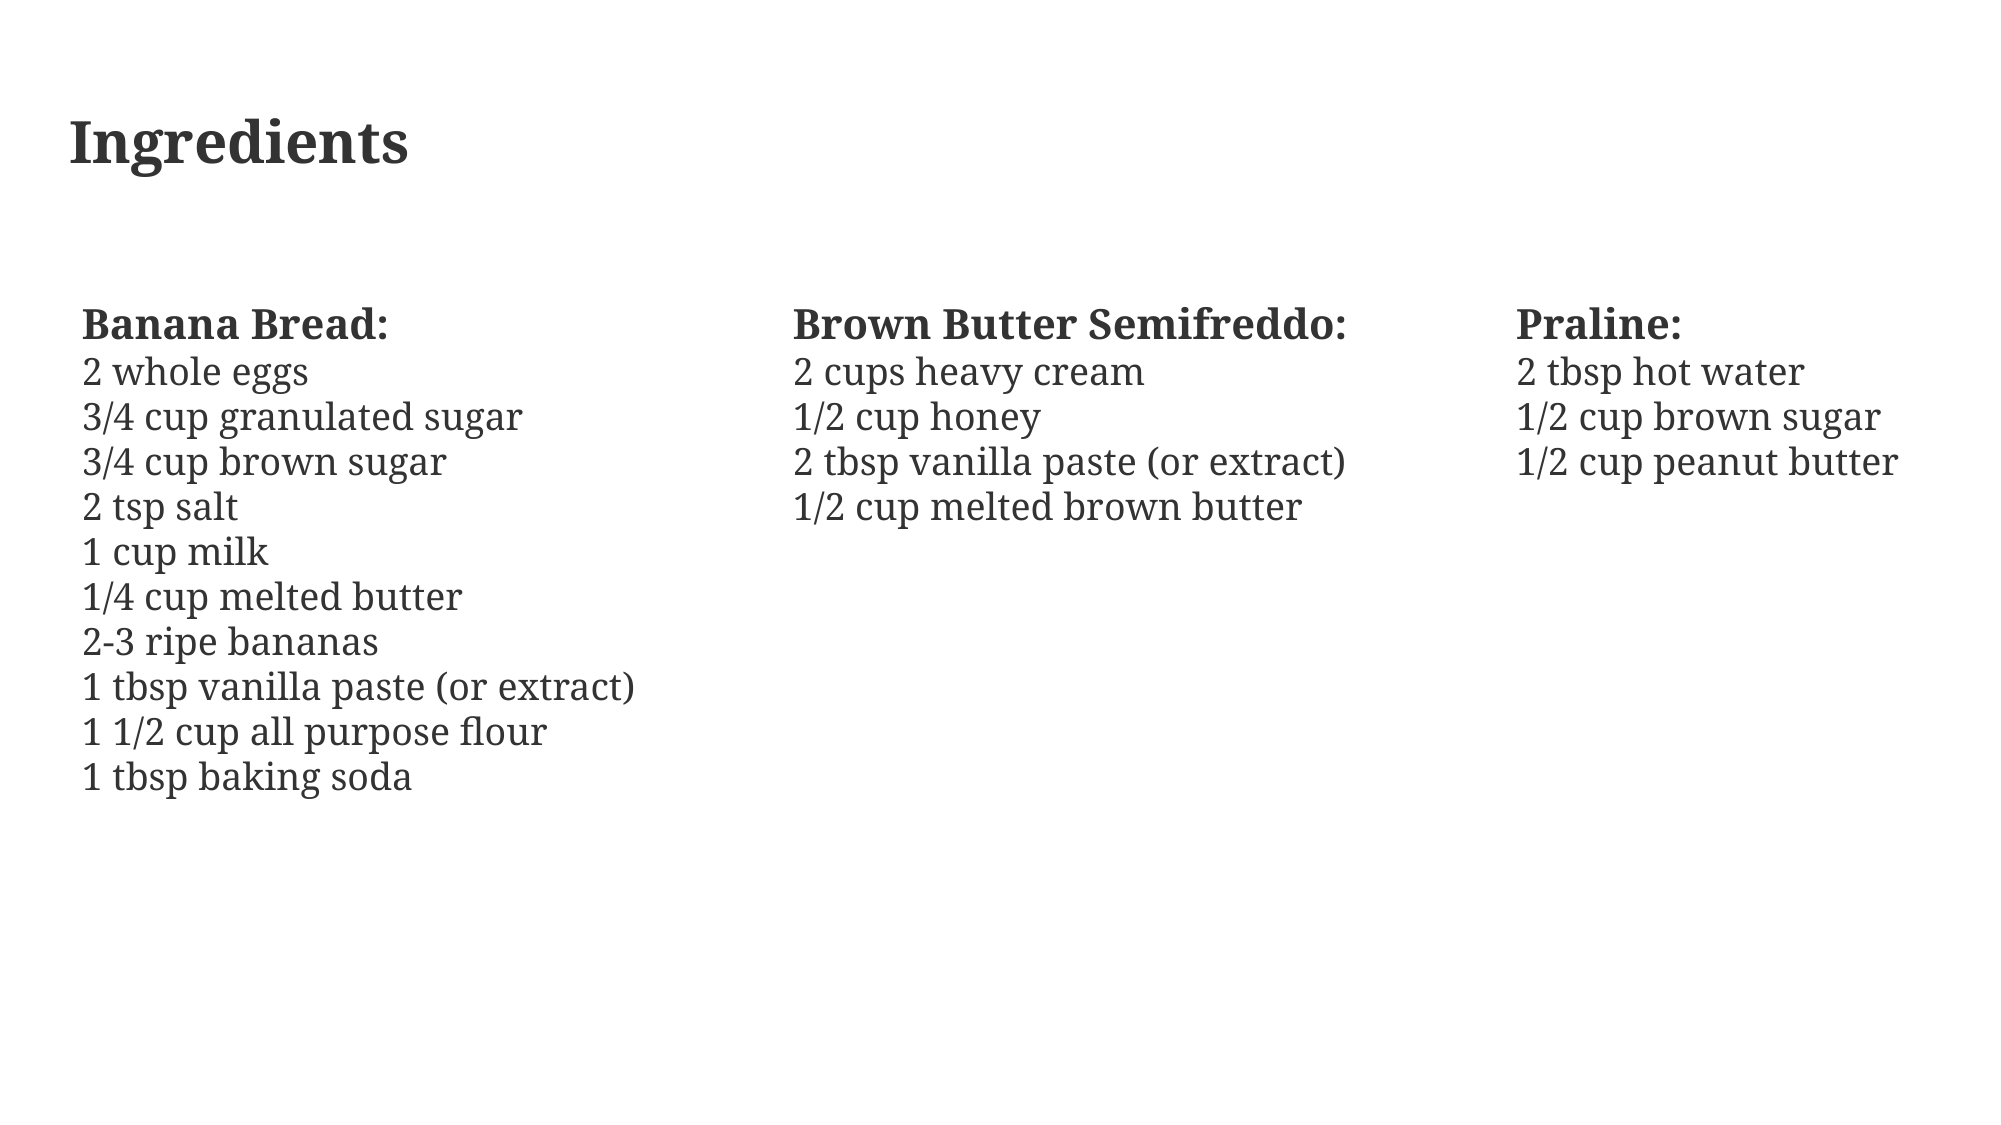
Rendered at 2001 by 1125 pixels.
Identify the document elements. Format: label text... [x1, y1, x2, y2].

text_box Ingredients [54, 97, 425, 183]
text_box Brown Butter Semifreddo: 2 cups heavy cream 1/2 cup honey 2 tbsp vanilla paste (or extract) 1/2 cup melted brown butter [778, 290, 1443, 536]
text_box Banana Bread: 2 whole eggs 3/4 cup granulated sugar 3/4 cup brown sugar 2 tsp salt 1 cup milk 1/4 cup melted butter 2-3 ripe bananas 1 tbsp vanilla paste (or extract) 1 1/2 cup all purpose flour 1 tbsp baking soda [67, 290, 732, 806]
text_box Praline: 2 tbsp hot water 1/2 cup brown sugar 1/2 cup peanut butter [1501, 290, 1953, 491]
